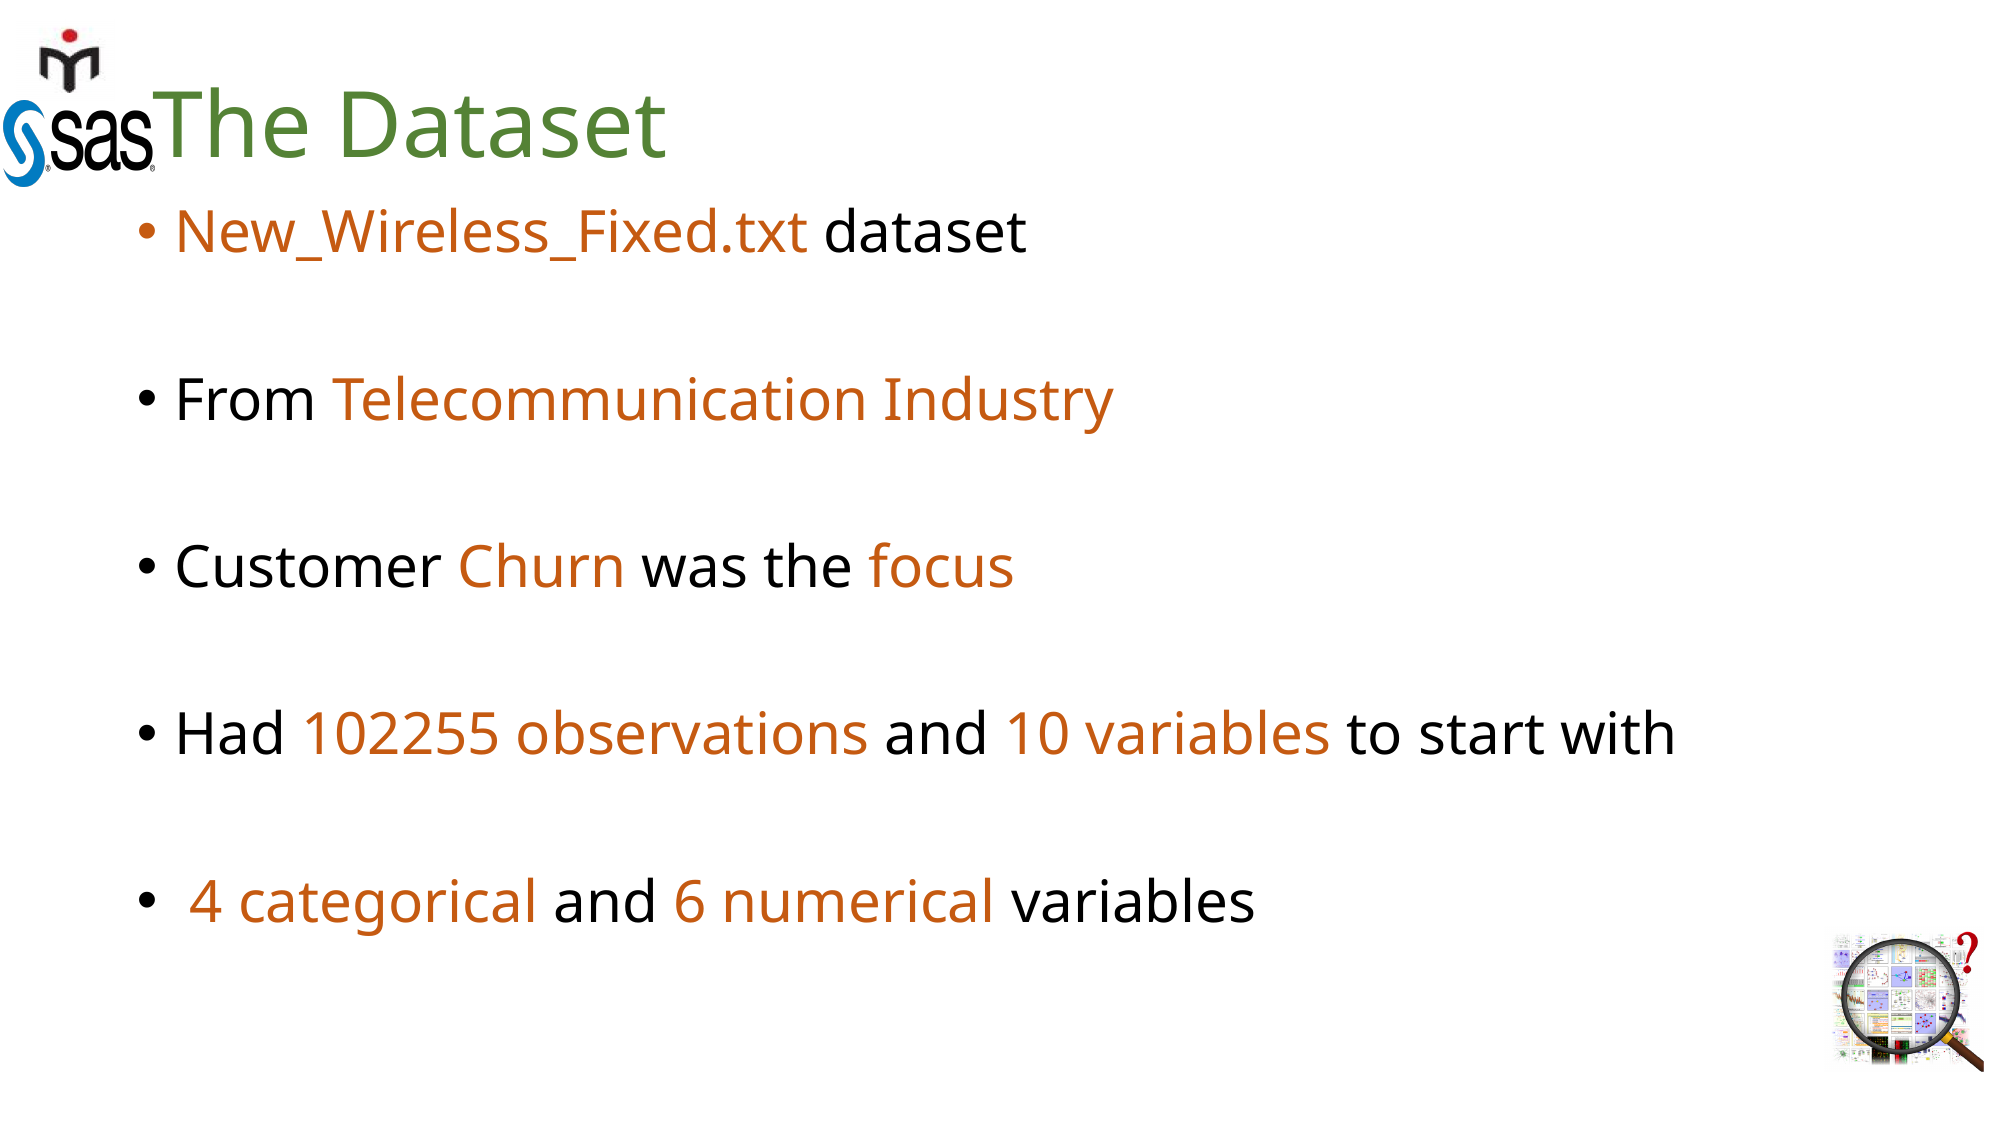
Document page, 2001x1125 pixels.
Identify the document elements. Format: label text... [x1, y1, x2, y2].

picture [3, 19, 155, 187]
picture [1824, 926, 1984, 1072]
list New_Wireless_Fixed.txt dataset From Telecommunication Industry Customer Churn was the focus Had 102255 observations and 10 variables to start with 4 categorical and 6 numerical variables [121, 194, 1847, 1049]
title The Dataset [137, 19, 1863, 237]
